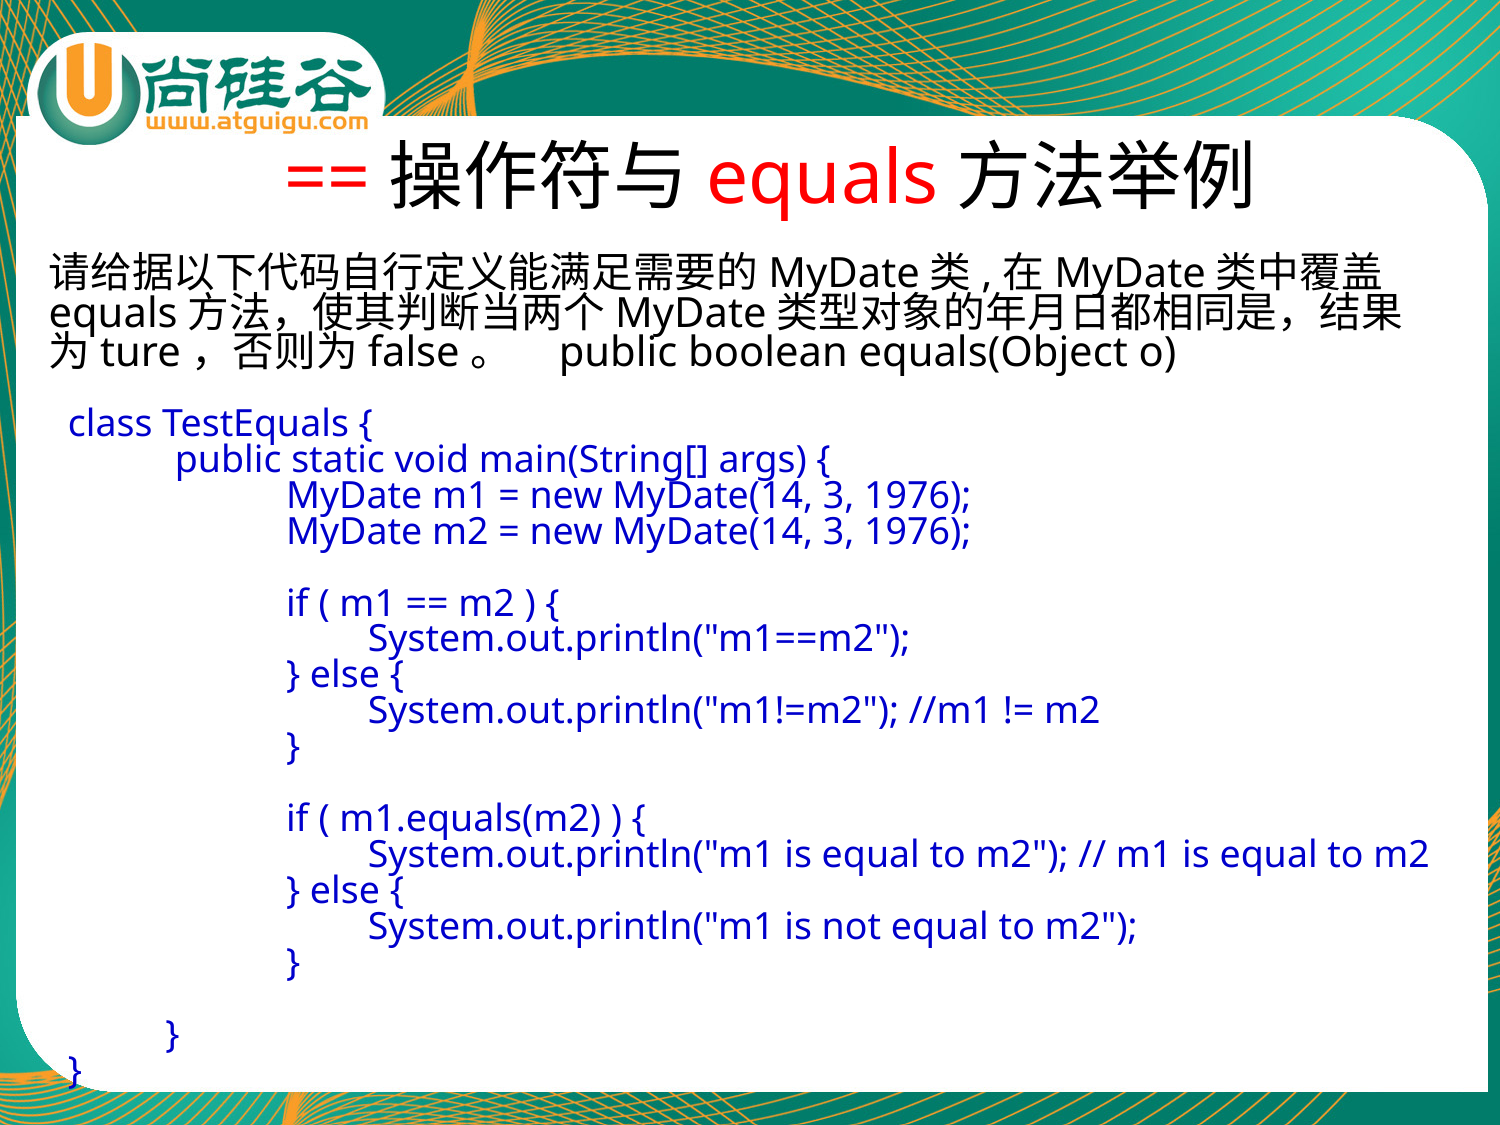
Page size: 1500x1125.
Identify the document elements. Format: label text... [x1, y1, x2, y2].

title ==操作符与equals方法举例 [112, 79, 1463, 268]
picture [0, 0, 1500, 1125]
text_box 请给据以下代码自行定义能满足需要的MyDate类,在MyDate类中覆盖equals方法，使其判断当两个MyDate类型对象的年月日都相同是，结果为ture，否则为false。 public boolean equals(Object o) [33, 247, 1459, 383]
text_box class TestEquals { public static void main(String[] args) { MyDate m1 = new MyDate(14, 3, 1976); MyDate m2 = new MyDate(14, 3, 1976); if ( m1 == m2 ) { System.out.println("m1==m2"); } else { System.out.println("m1!=m2"); //m1 != m2 } if ( m1.equals(m2) ) { System.out.println("m1 is equal to m2"); // m1 is equal to m2 } else { System.out.println("m1 is not equal to m2"); } } } [53, 400, 1454, 1099]
